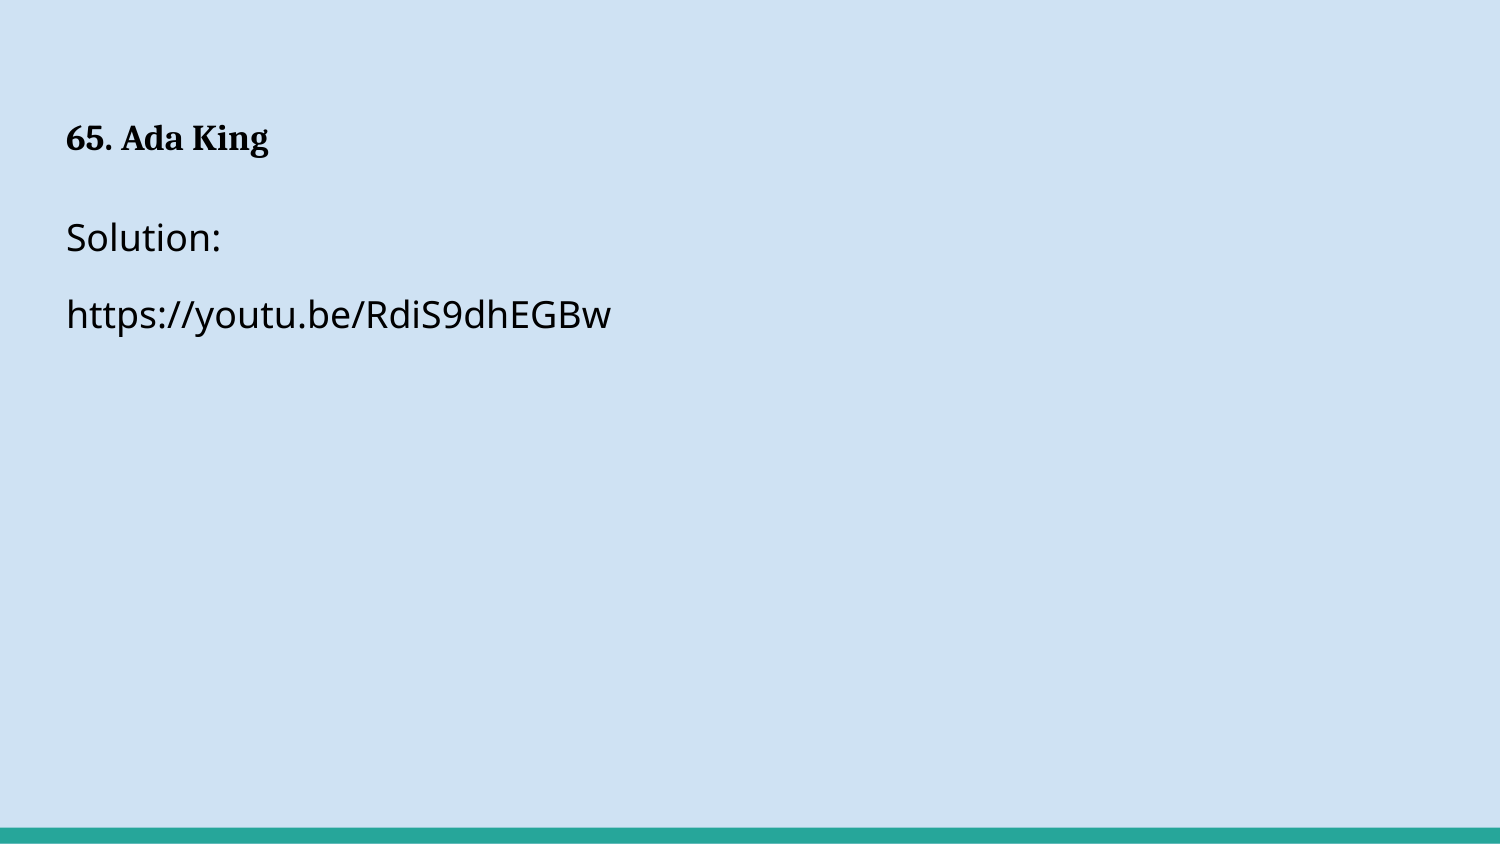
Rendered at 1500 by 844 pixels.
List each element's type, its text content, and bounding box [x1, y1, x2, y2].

title 65. Ada King [51, 72, 1449, 174]
list Solution: https://youtu.be/RdiS9dhEGBw [51, 192, 1449, 750]
